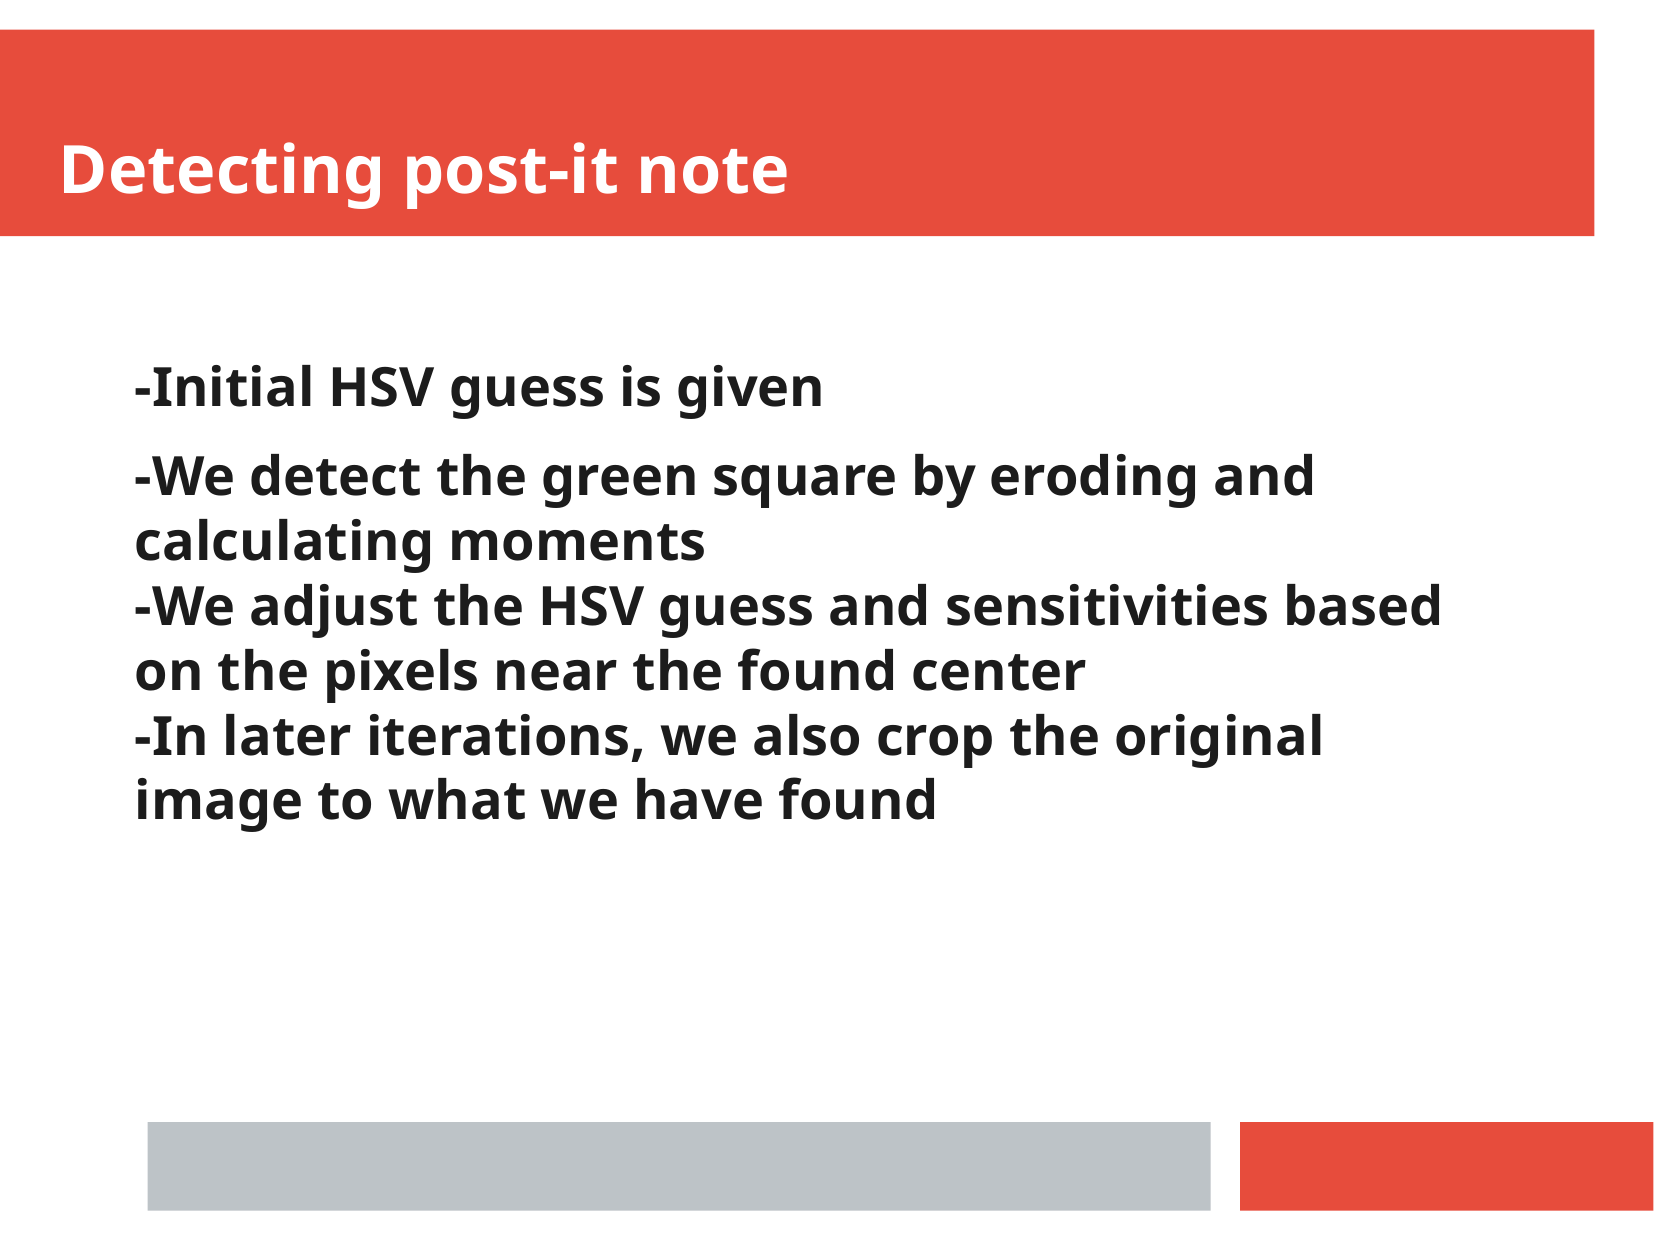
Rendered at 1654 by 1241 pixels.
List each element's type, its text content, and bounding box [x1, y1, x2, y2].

text_box Detecting post-it note [59, 59, 1595, 207]
text_box -Initial HSV guess is given -We detect the green square by eroding and calculating moments -We adjust the HSV guess and sensitivities based on the pixels near the found center -In later iterations, we also crop the original image to what we have found [119, 344, 1515, 1035]
